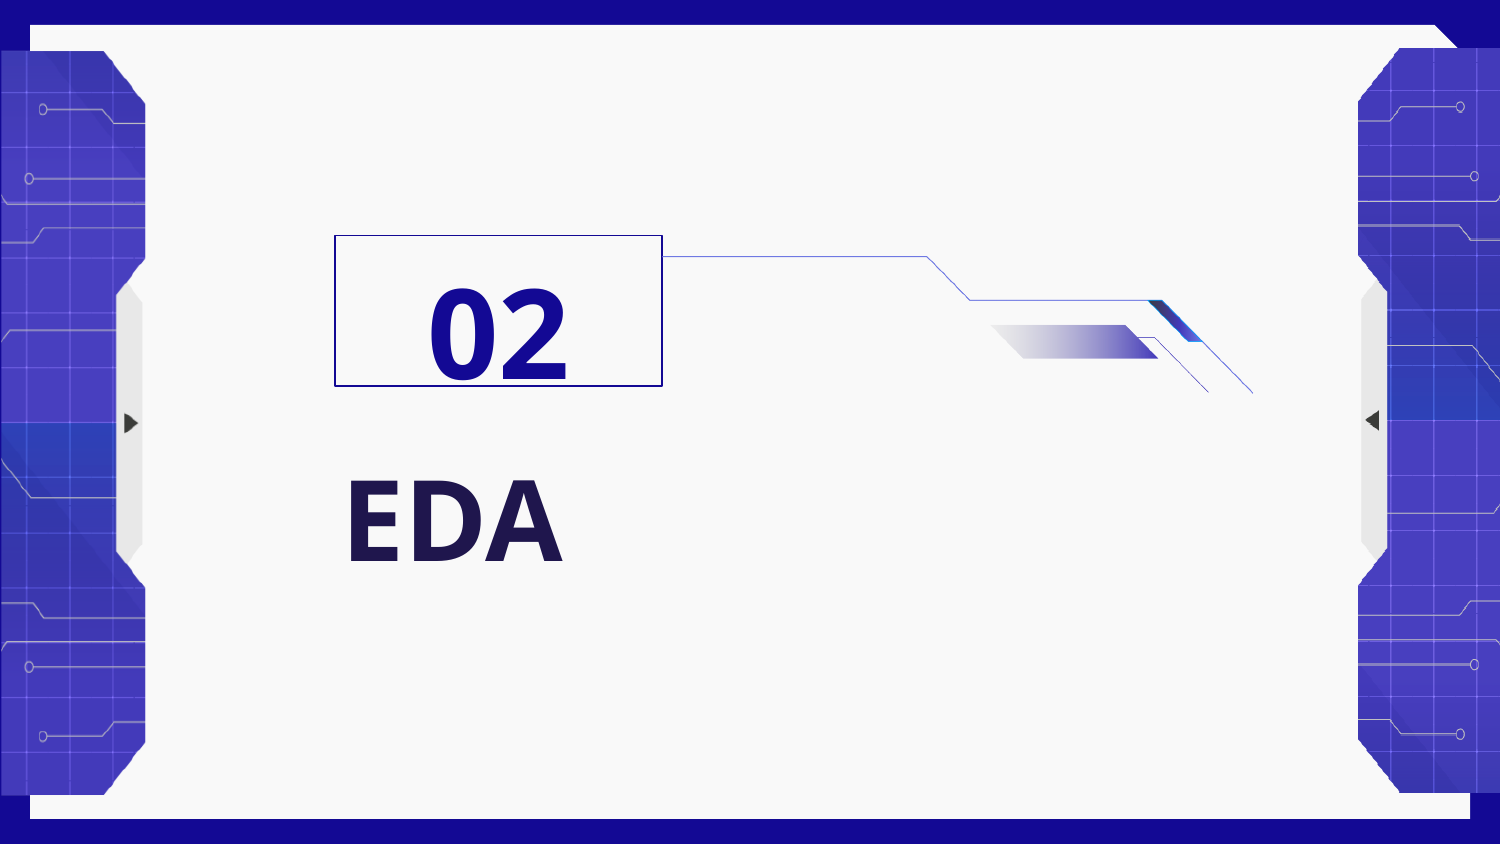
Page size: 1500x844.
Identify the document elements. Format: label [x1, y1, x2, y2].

text_box [1, 11, 1500, 833]
